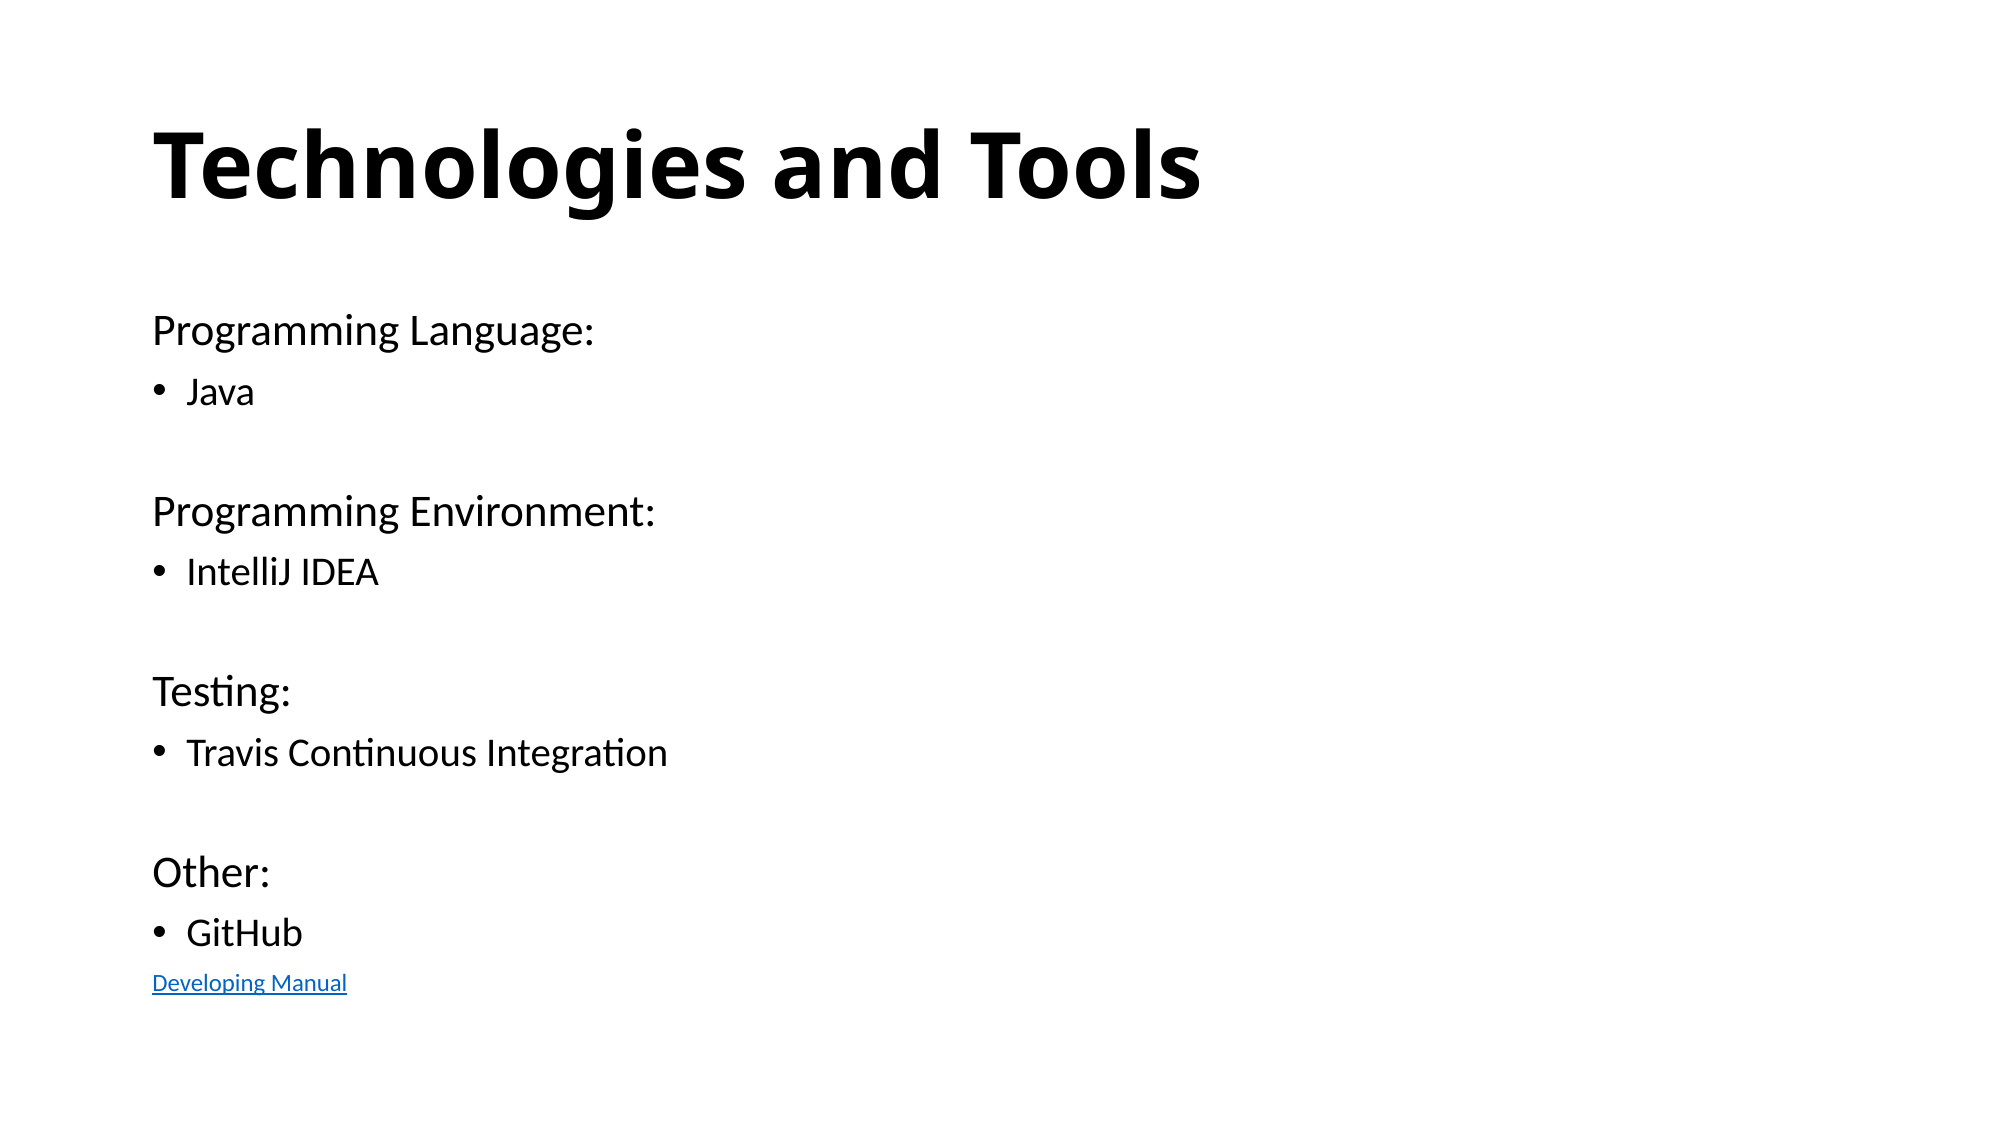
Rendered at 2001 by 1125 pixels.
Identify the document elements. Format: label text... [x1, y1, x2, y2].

list Programming Language: Java Programming Environment: IntelliJ IDEA Testing: Travis Continuous Integration Other: GitHub Developing Manual [137, 299, 1863, 1014]
title Technologies and Tools [137, 59, 1863, 278]
